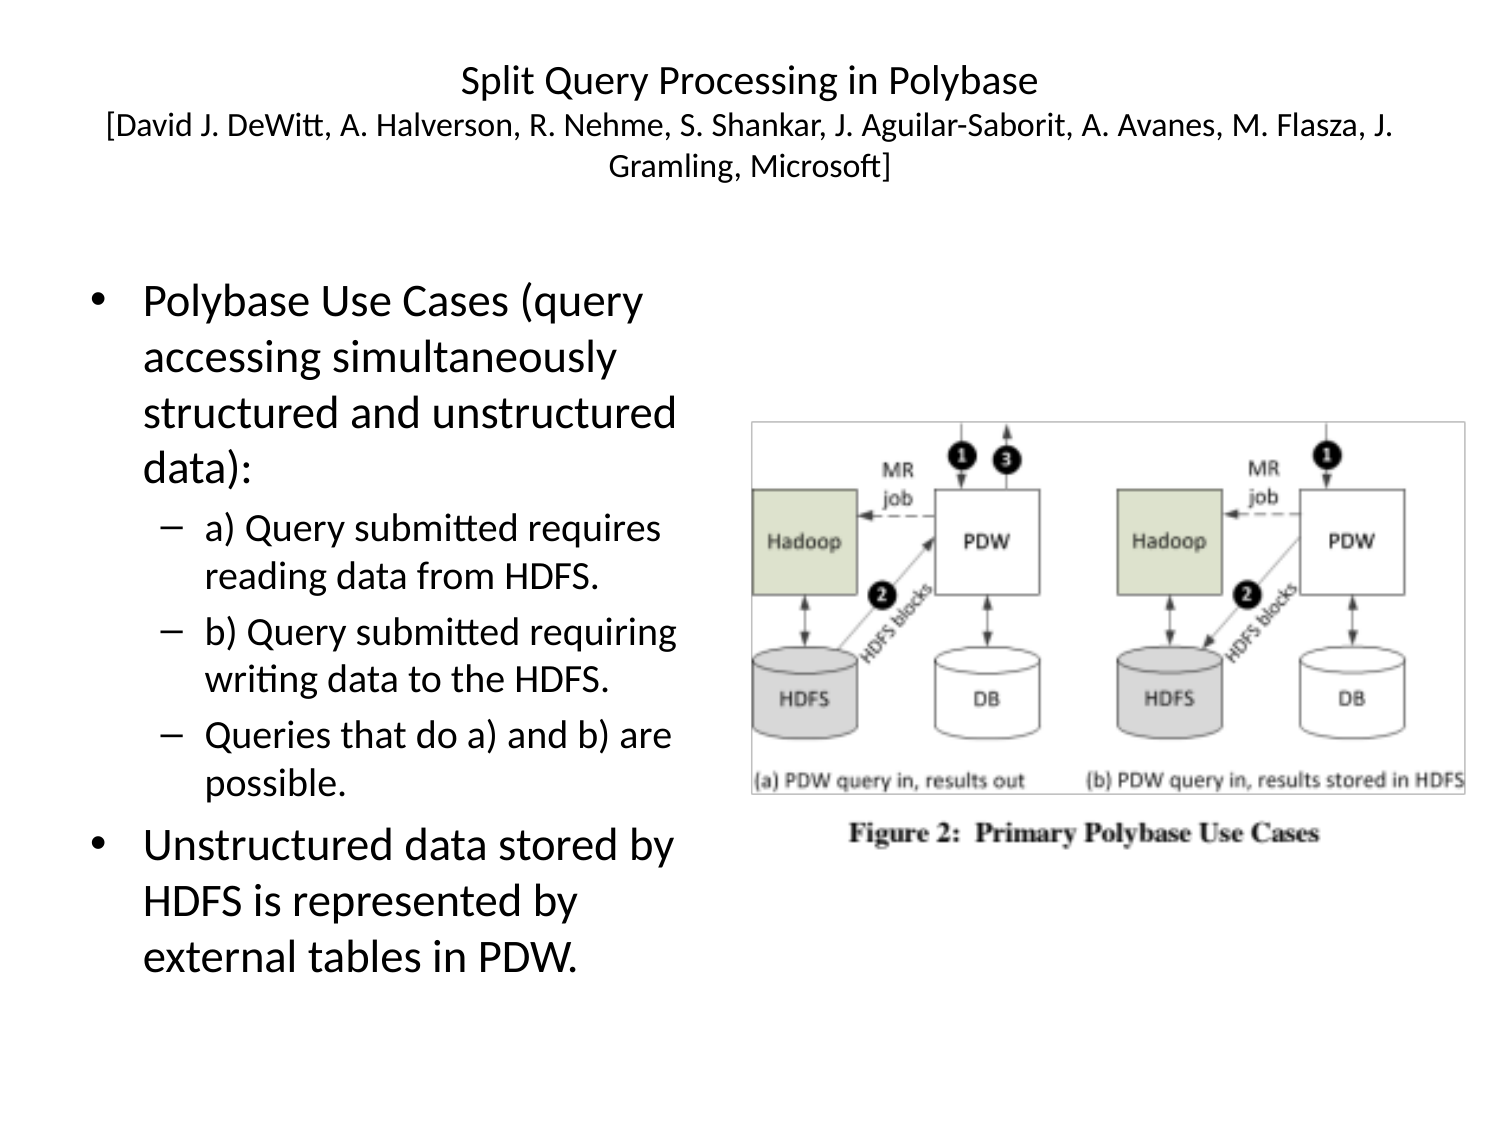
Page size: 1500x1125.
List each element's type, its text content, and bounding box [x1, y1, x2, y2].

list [686, 262, 1471, 1006]
list Polybase Use Cases (query accessing simultaneously structured and unstructured data): a) Query submitted requires reading data from HDFS. b) Query submitted requiring writing data to the HDFS. Queries that do a) and b) are possible. Unstructured data stored by HDFS is represented by external tables in PDW. [75, 262, 684, 1005]
title Split Query Processing in Polybase [David J. DeWitt, A. Halverson, R. Nehme, S. Shankar, J. Aguilar-Saborit, A. Avanes, M. Flasza, J. Gramling, Microsoft] [75, 45, 1425, 233]
